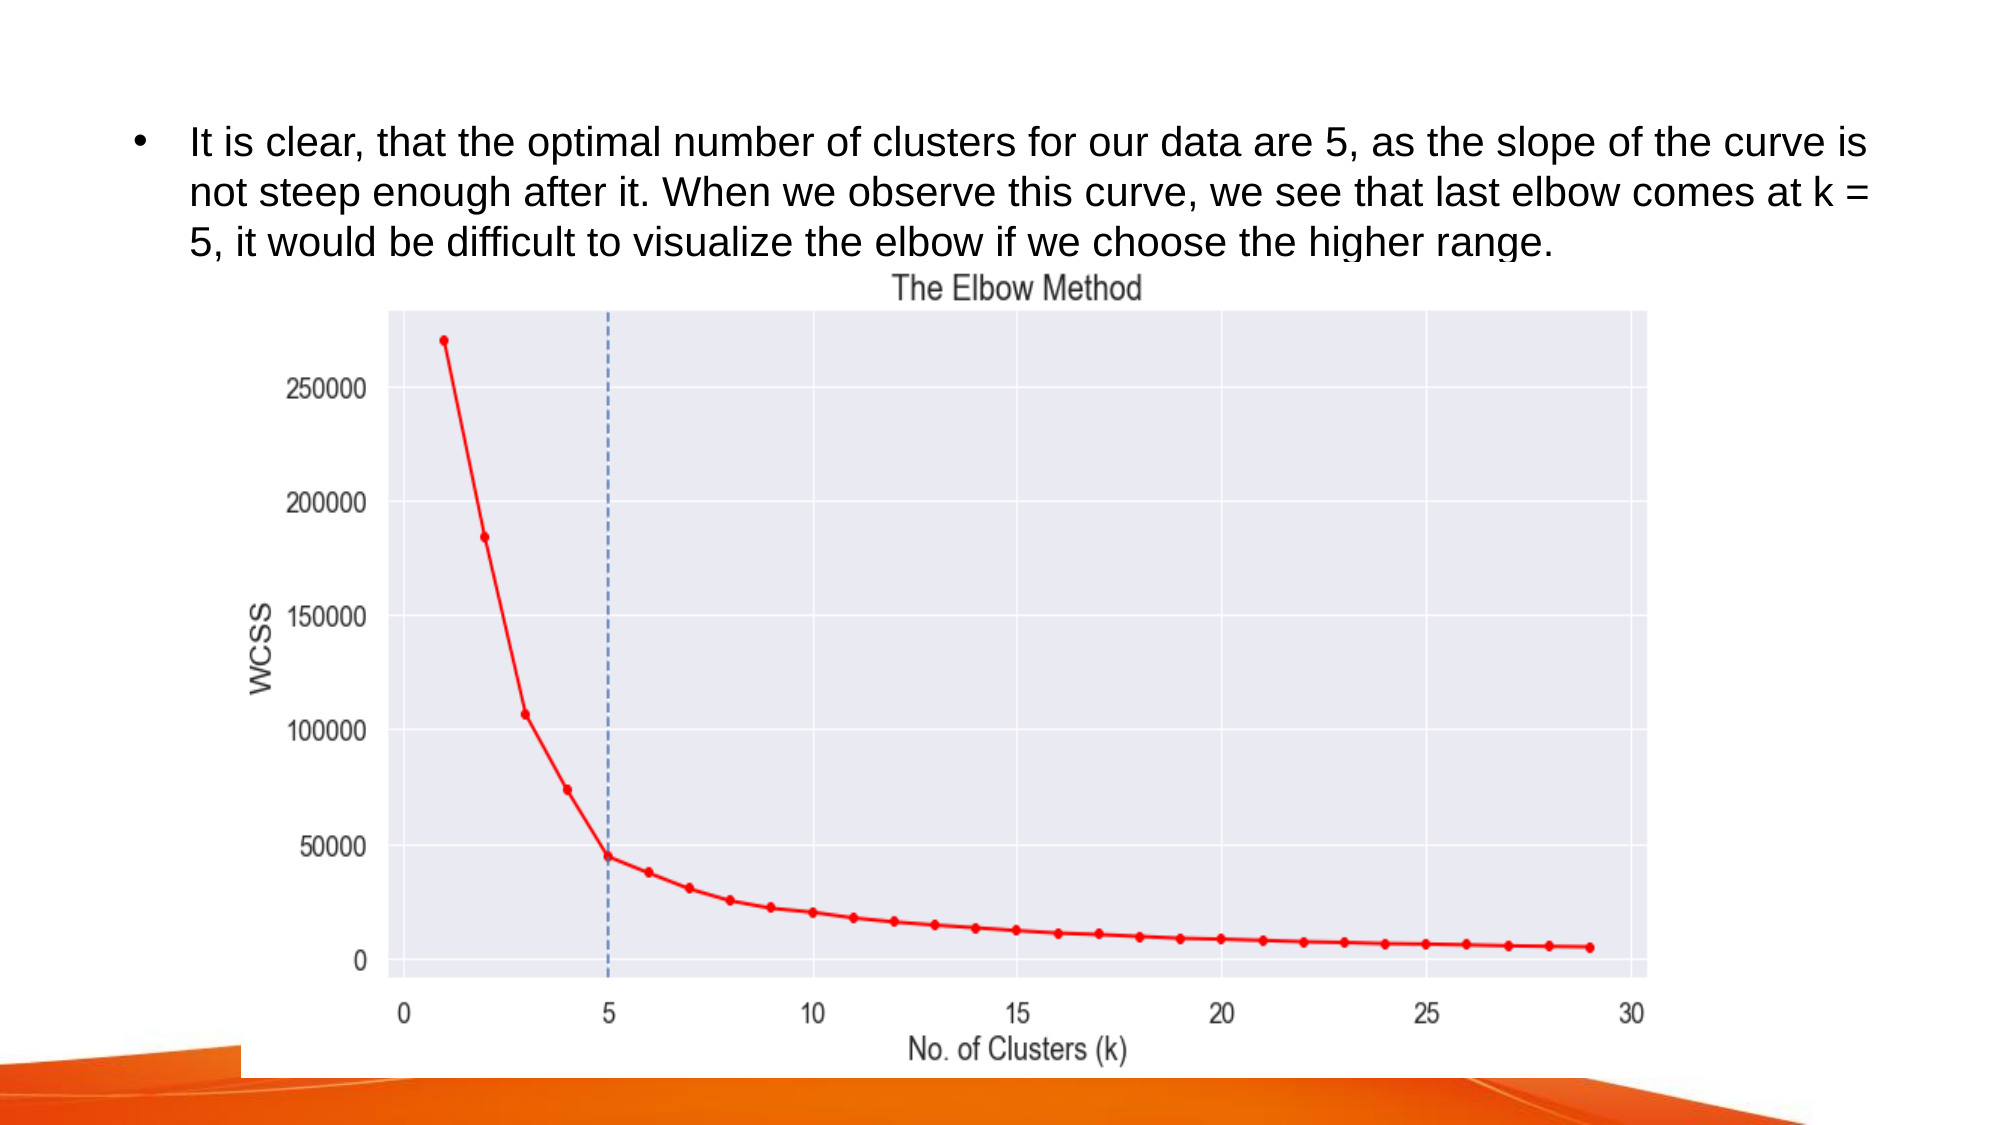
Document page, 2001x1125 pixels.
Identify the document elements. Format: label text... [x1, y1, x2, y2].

picture [0, 0, 2000, 1125]
list It is clear, that the optimal number of clusters for our data are 5, as the slope of the curve is not steep enough after it. When we observe this curve, we see that last elbow comes at k = 5, it would be difficult to visualize the elbow if we choose the higher range. [118, 107, 1932, 331]
